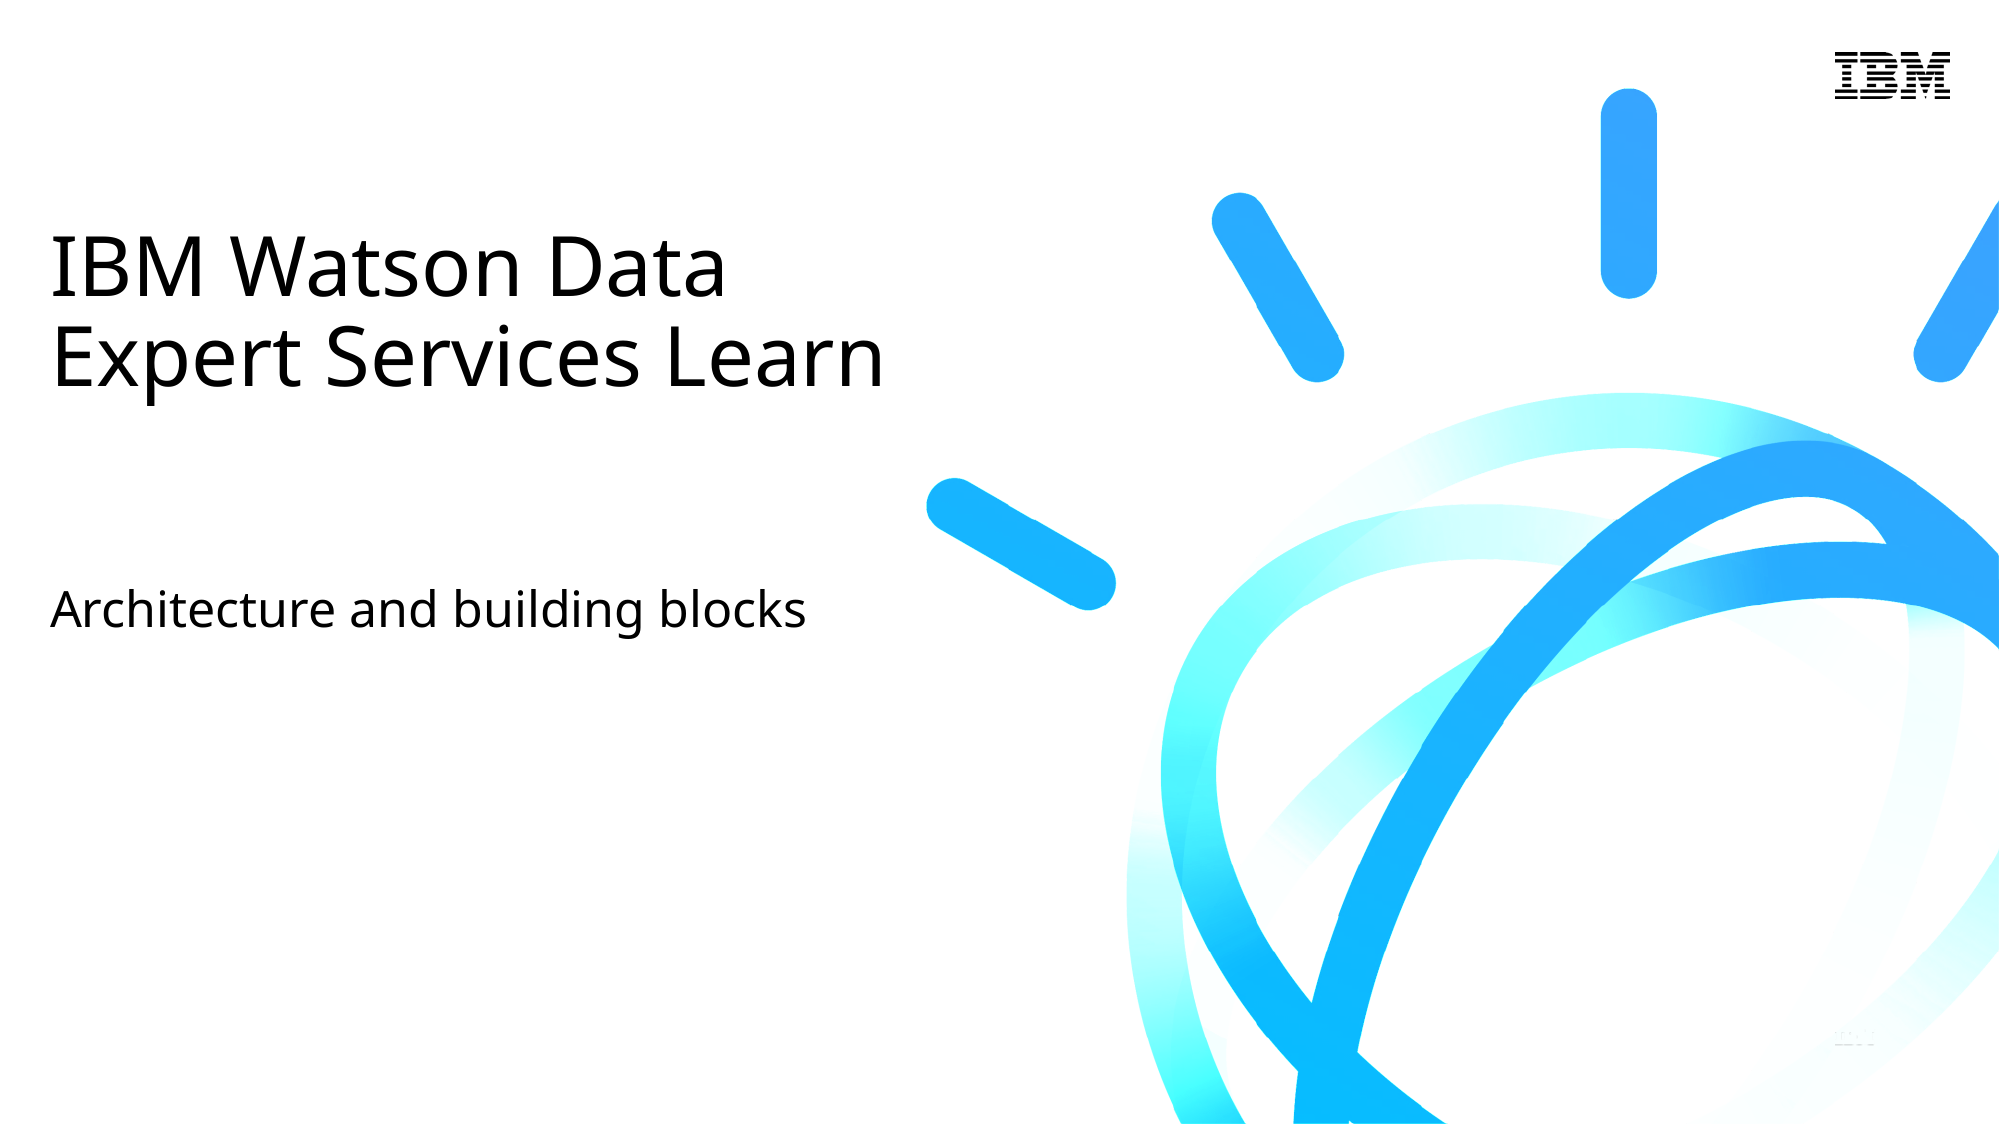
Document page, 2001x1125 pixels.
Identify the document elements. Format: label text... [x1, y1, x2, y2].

title IBM Watson Data Expert Services Learn Architecture and building blocks [50, 44, 950, 1025]
picture [926, 88, 1999, 1124]
